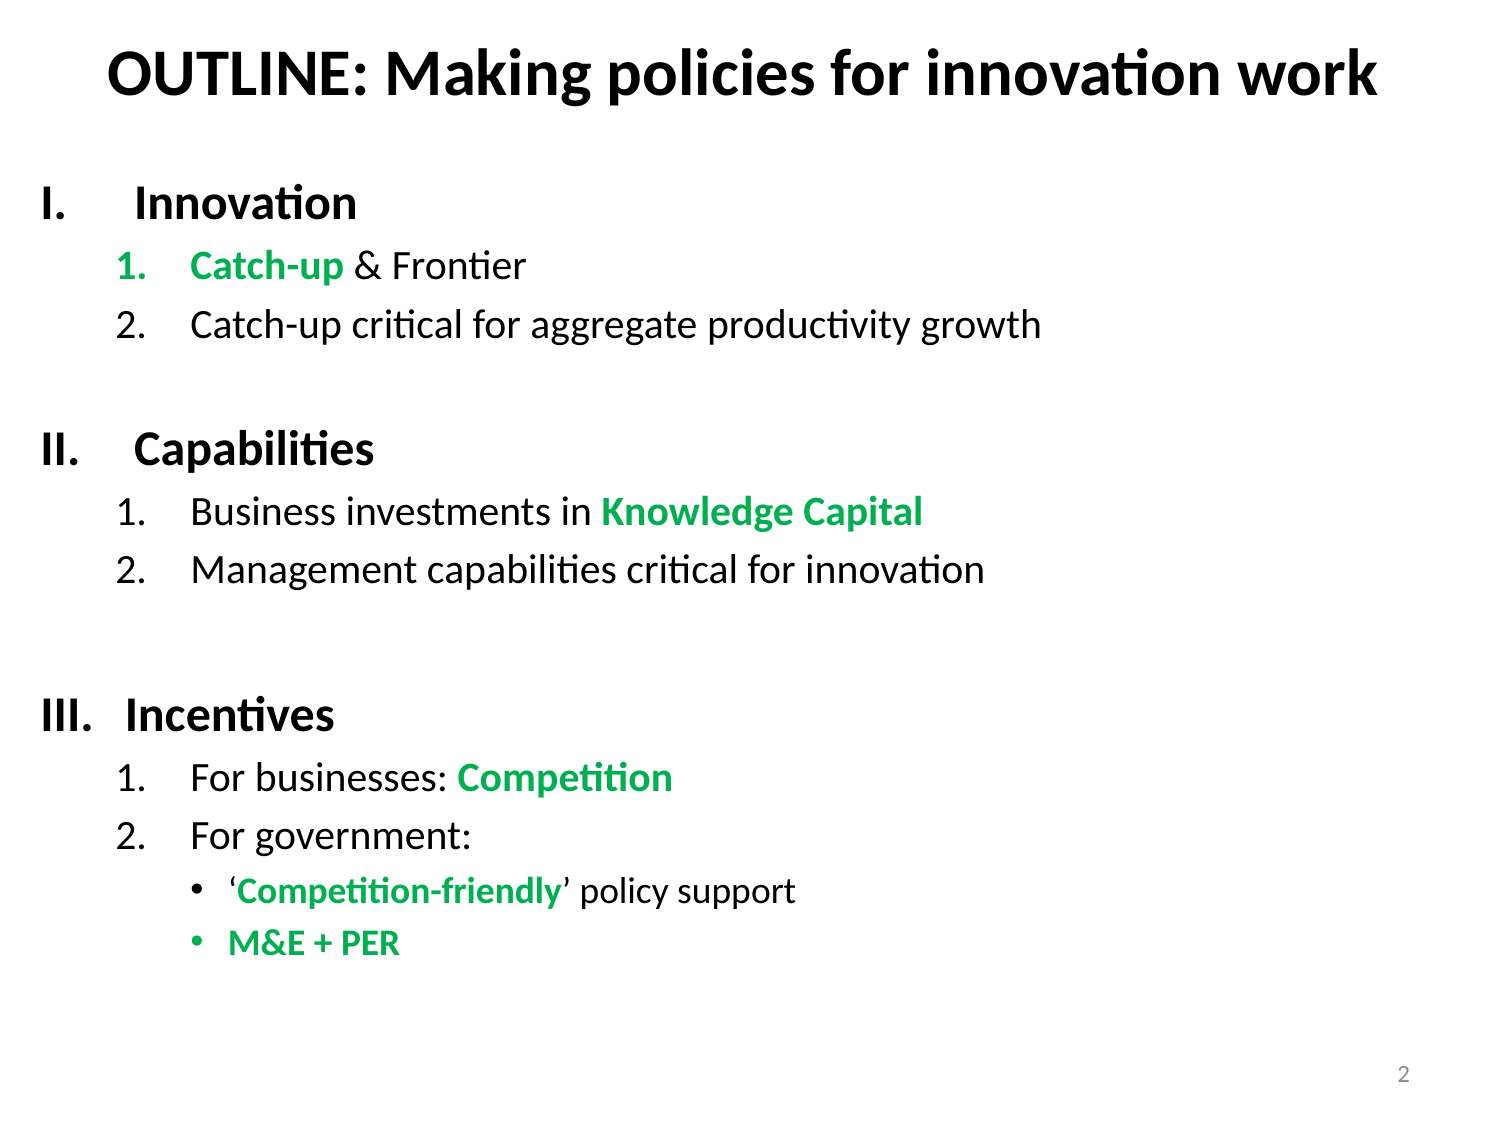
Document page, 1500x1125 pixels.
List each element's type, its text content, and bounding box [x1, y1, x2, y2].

list Innovation Catch-up & Frontier Catch-up critical for aggregate productivity growth Capabilities Business investments in Knowledge Capital Management capabilities critical for innovation Incentives For businesses: Competition For government: ‘Competition-friendly’ policy support M&E + PER [25, 162, 1500, 1100]
slide_number 2 [1074, 1042, 1425, 1103]
title OUTLINE: Making policies for innovation work [12, 12, 1475, 125]
